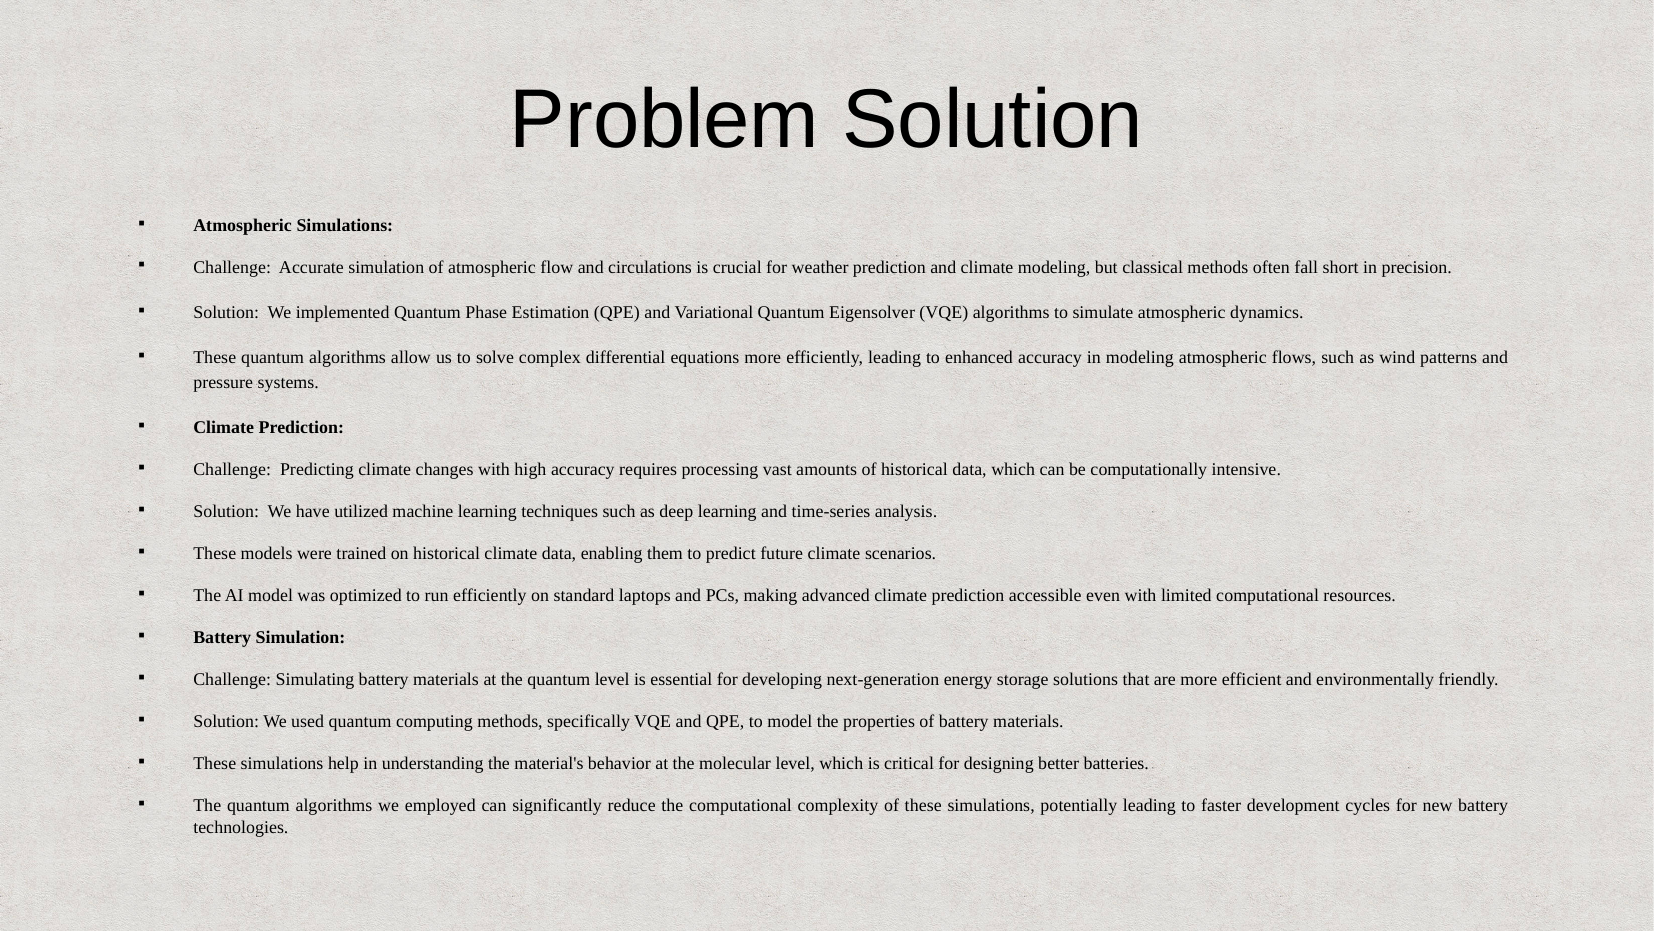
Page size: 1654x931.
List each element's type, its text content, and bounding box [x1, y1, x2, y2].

list Atmospheric Simulations: Challenge: Accurate simulation of atmospheric flow and circulations is crucial for weather prediction and climate modeling, but classical methods often fall short in precision. Solution: We implemented Quantum Phase Estimation (QPE) and Variational Quantum Eigensolver (VQE) algorithms to simulate atmospheric dynamics. These quantum algorithms allow us to solve complex differential equations more efficiently, leading to enhanced accuracy in modeling atmospheric flows, such as wind patterns and pressure systems. Climate Prediction: Challenge: Predicting climate changes with high accuracy requires processing vast amounts of historical data, which can be computationally intensive. Solution: We have utilized machine learning techniques such as deep learning and time-series analysis. These models were trained on historical climate data, enabling them to predict future climate scenarios. The AI model was optimized to run efficiently on standard laptops and PCs, making advanced climate prediction accessible even with limited computational resources. Battery Simulation: Challenge: Simulating battery materials at the quantum level is essential for developing next-generation energy storage solutions that are more efficient and environmentally friendly. Solution: We used quantum computing methods, specifically VQE and QPE, to model the properties of battery materials. These simulations help in understanding the material's behavior at the molecular level, which is critical for designing better batteries. The quantum algorithms we employed can significantly reduce the computational complexity of these simulations, potentially leading to faster development cycles for new battery technologies. [124, 171, 1512, 851]
title Problem Solution [82, 37, 1571, 193]
picture [0, 0, 1654, 931]
